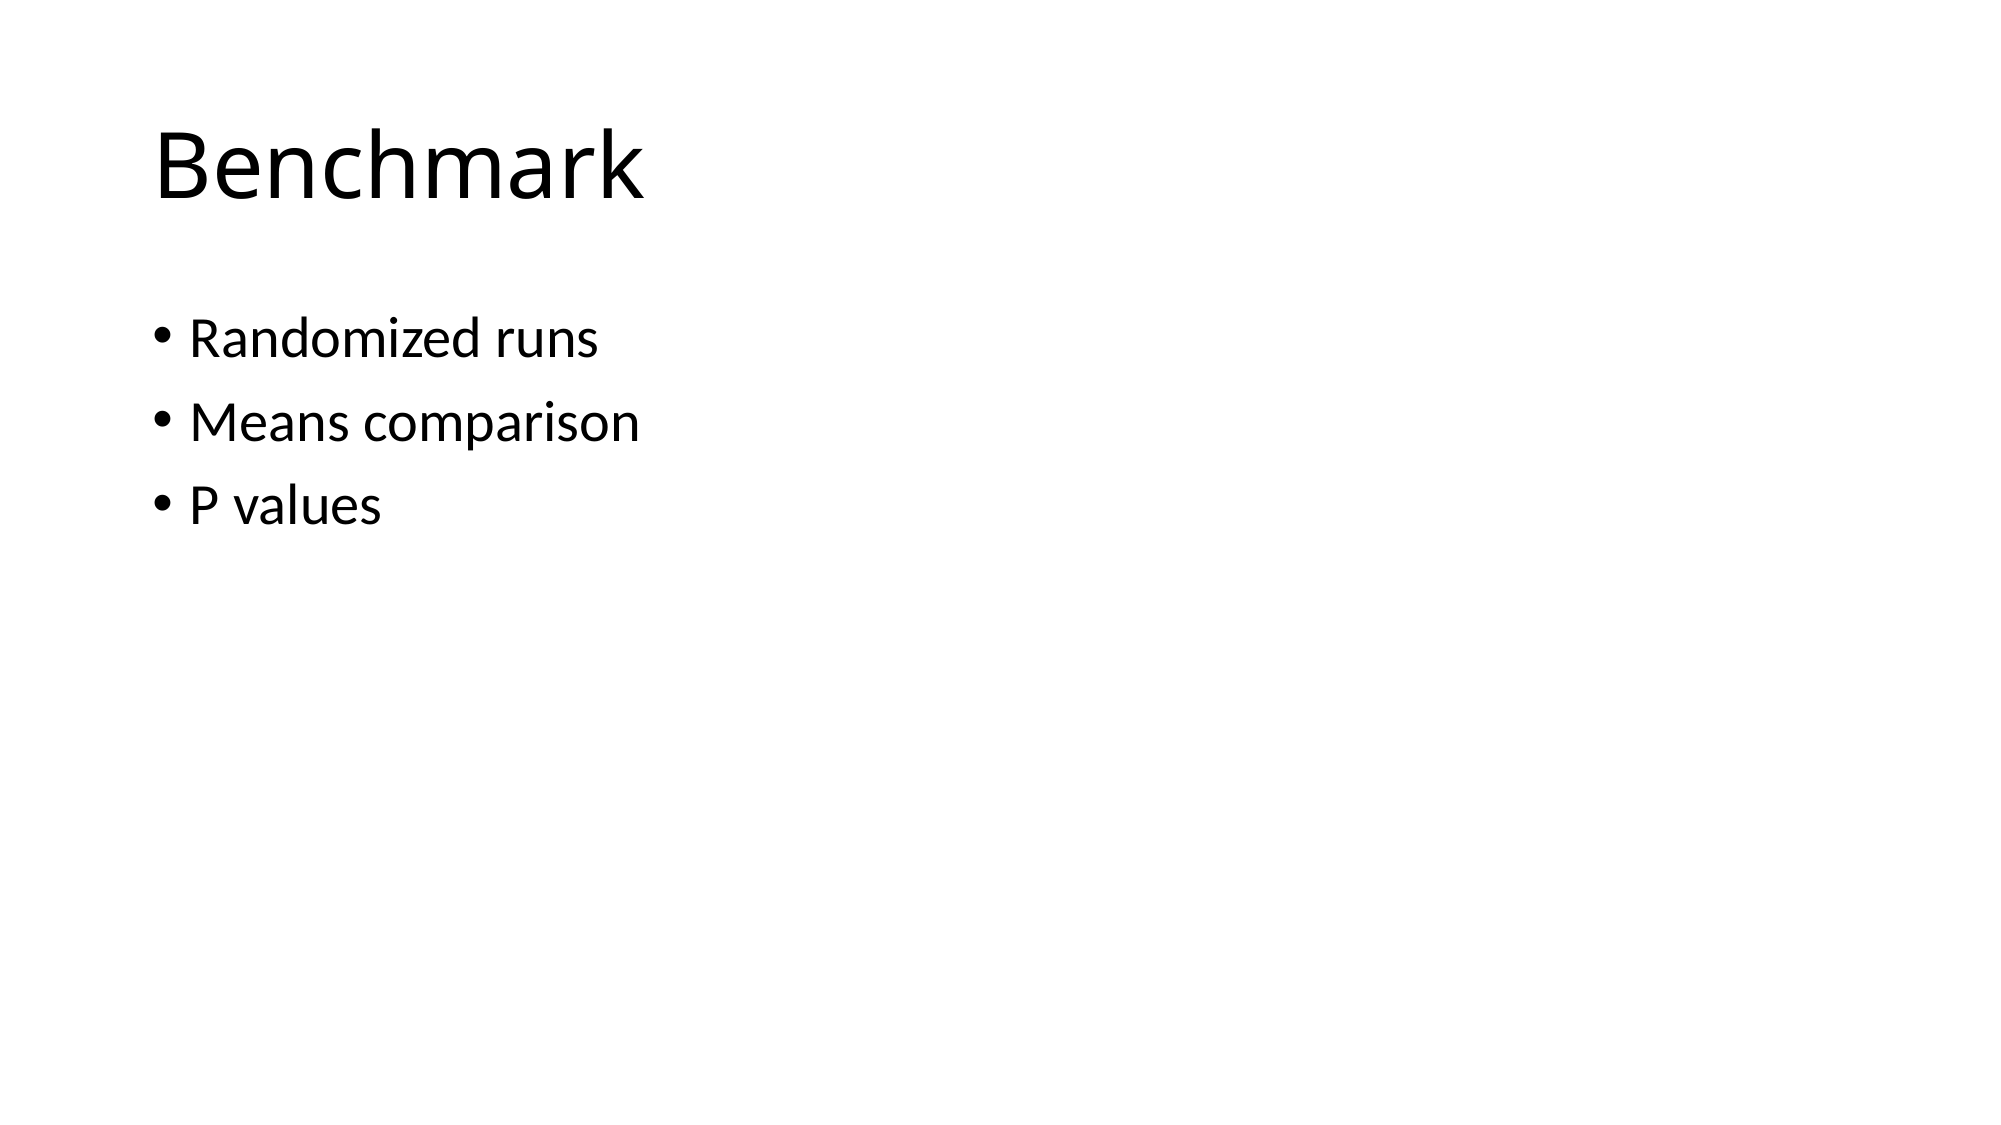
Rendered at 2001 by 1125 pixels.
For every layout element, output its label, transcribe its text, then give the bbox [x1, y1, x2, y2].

list Randomized runs Means comparison P values [137, 299, 1863, 1014]
title Benchmark [137, 59, 1863, 278]
